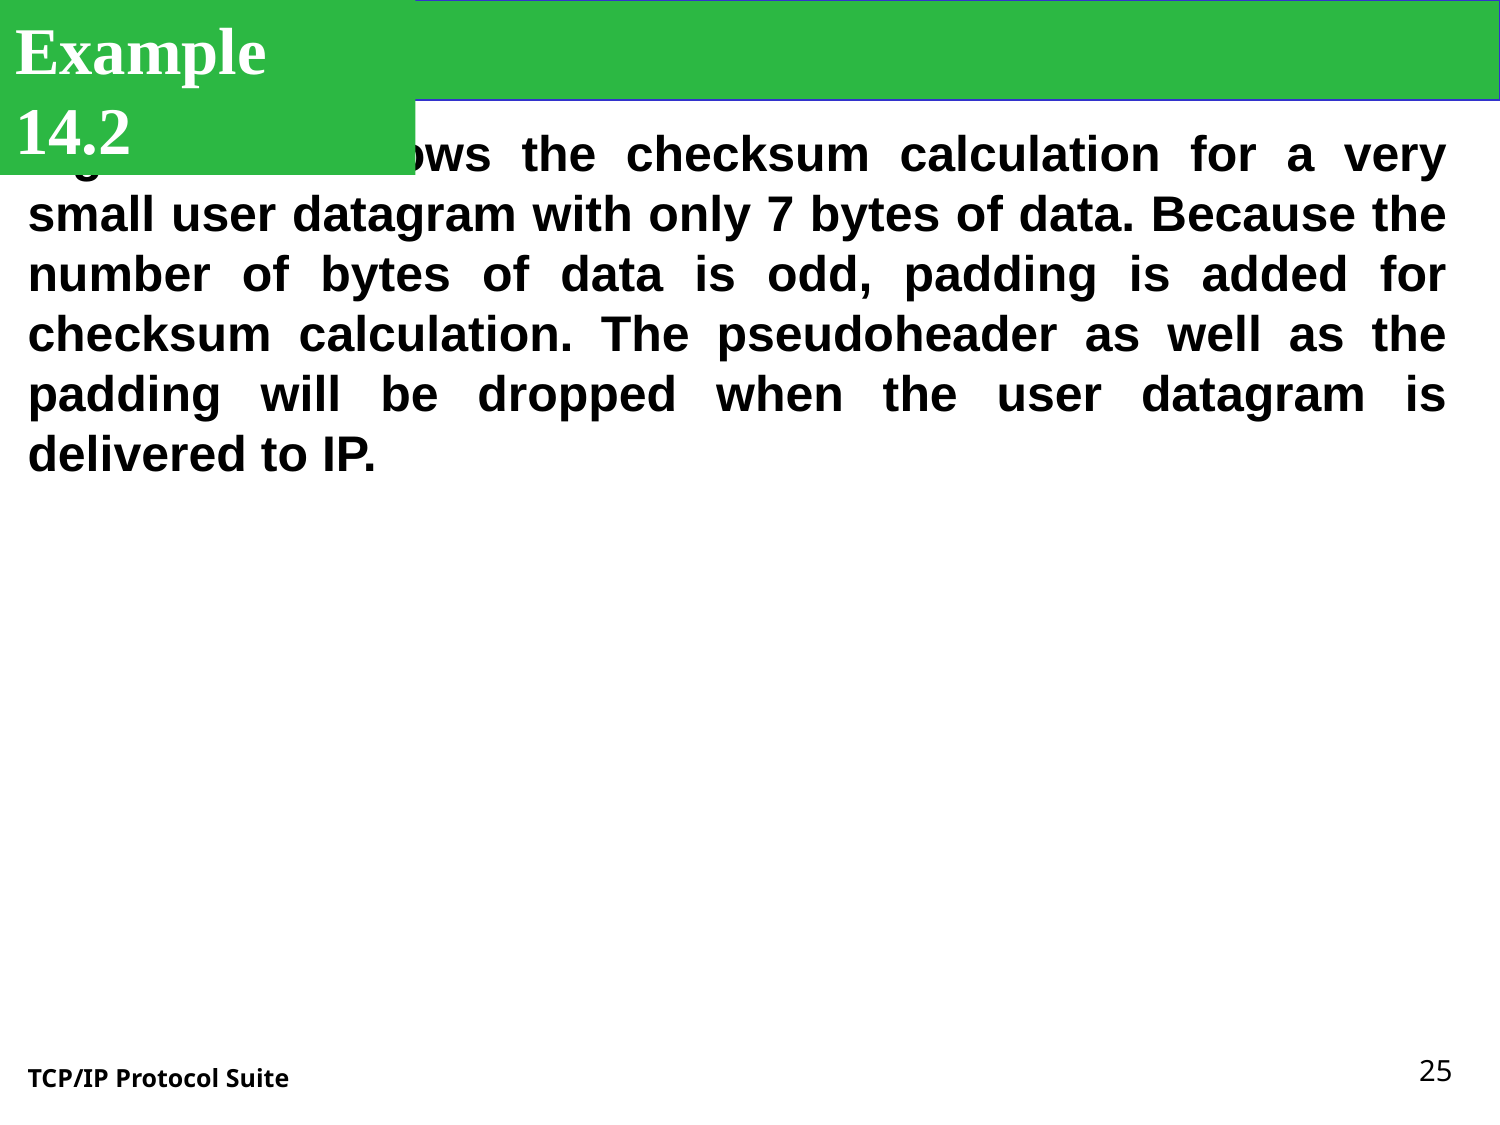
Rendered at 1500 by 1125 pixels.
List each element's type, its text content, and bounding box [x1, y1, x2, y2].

text_box Figure 14.4 shows the checksum calculation for a very small user datagram with only 7 bytes of data. Because the number of bytes of data is odd, padding is added for checksum calculation. The pseudoheader as well as the padding will be dropped when the user datagram is delivered to IP. [12, 114, 1463, 490]
text_box TCP/IP Protocol Suite [12, 1024, 488, 1100]
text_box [0, 0, 1500, 101]
text_box 25 [1155, 1024, 1468, 1100]
